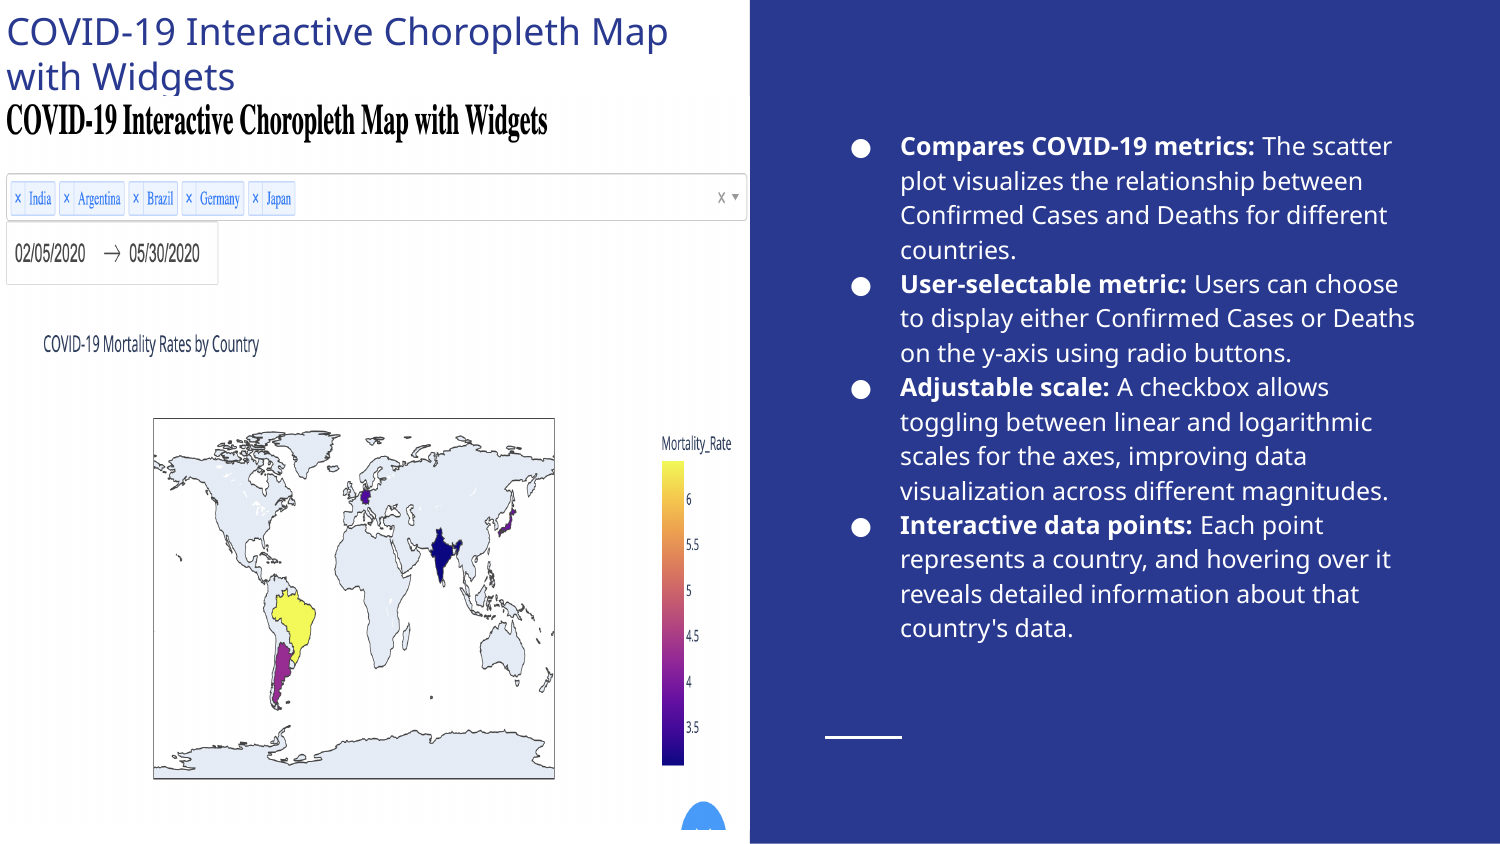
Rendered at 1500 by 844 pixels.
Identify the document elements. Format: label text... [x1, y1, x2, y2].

list Compares COVID-19 metrics: The scatter plot visualizes the relationship between Confirmed Cases and Deaths for different countries. User-selectable metric: Users can choose to display either Confirmed Cases or Deaths on the y-axis using radio buttons. Adjustable scale: A checkbox allows toggling between linear and logarithmic scales for the axes, improving data visualization across different magnitudes. Interactive data points: Each point represents a country, and hovering over it reveals detailed information about that country's data. [810, 118, 1440, 725]
picture [0, 96, 751, 831]
title COVID-19 Interactive Choropleth Map with Widgets [0, 7, 720, 95]
